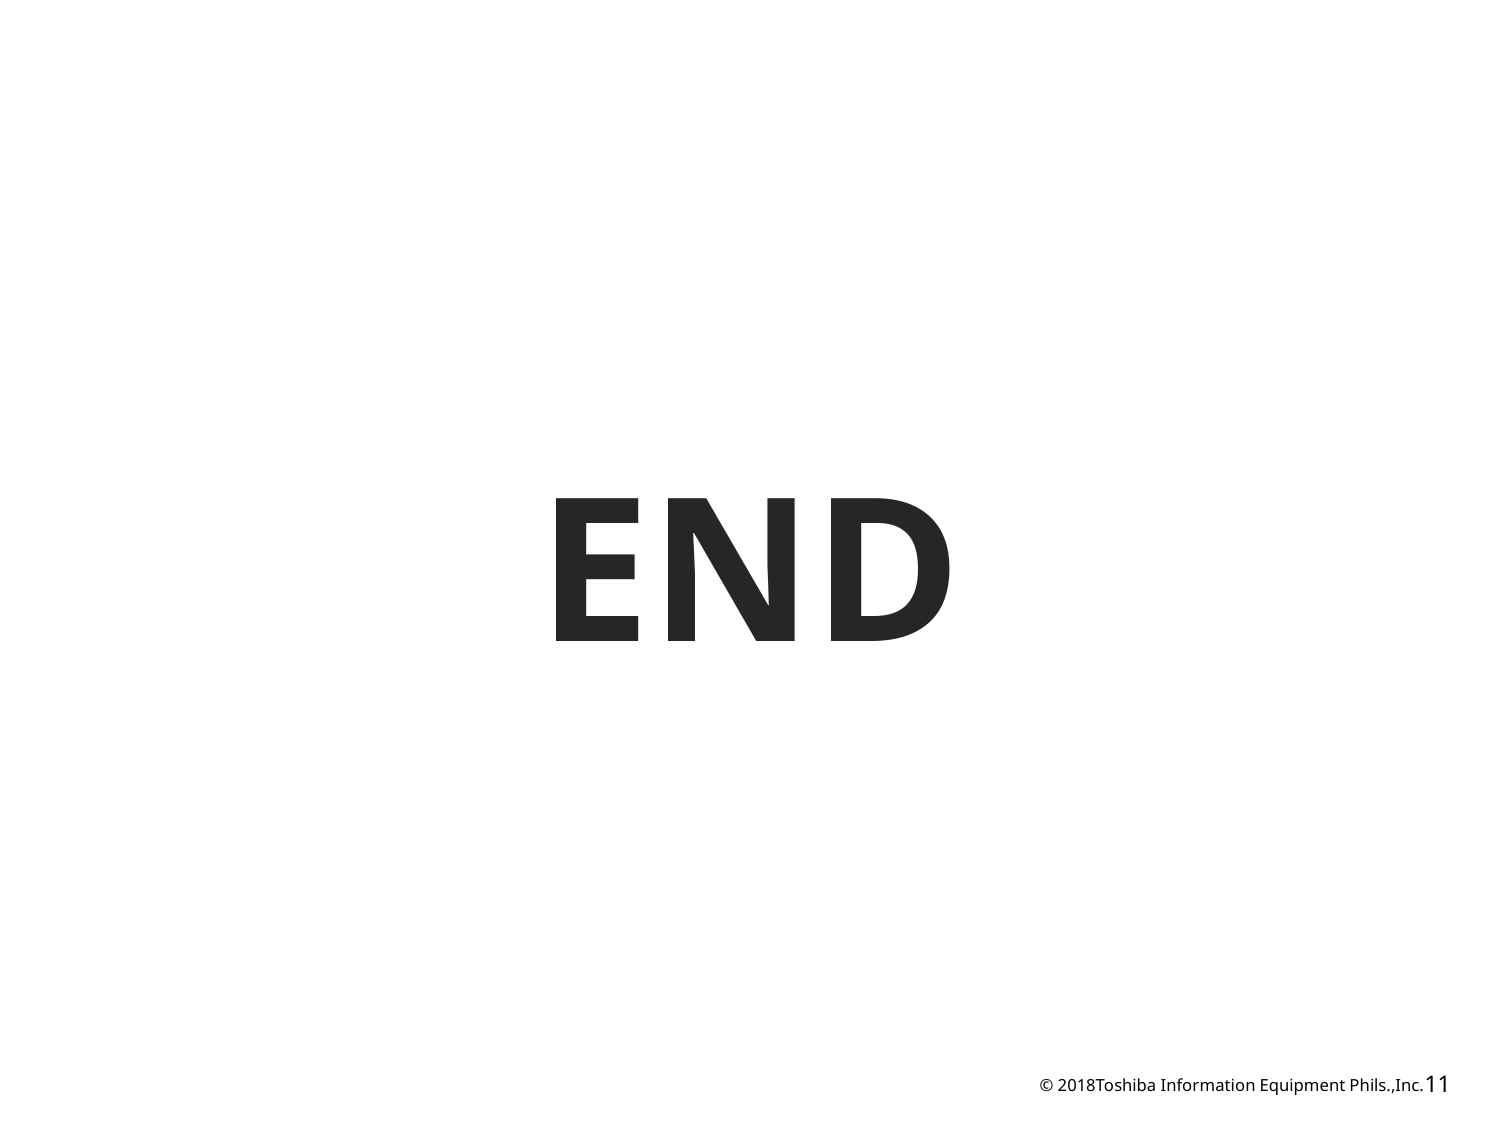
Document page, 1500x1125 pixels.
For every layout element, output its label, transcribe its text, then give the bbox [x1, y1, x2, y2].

text_box END [512, 433, 988, 689]
